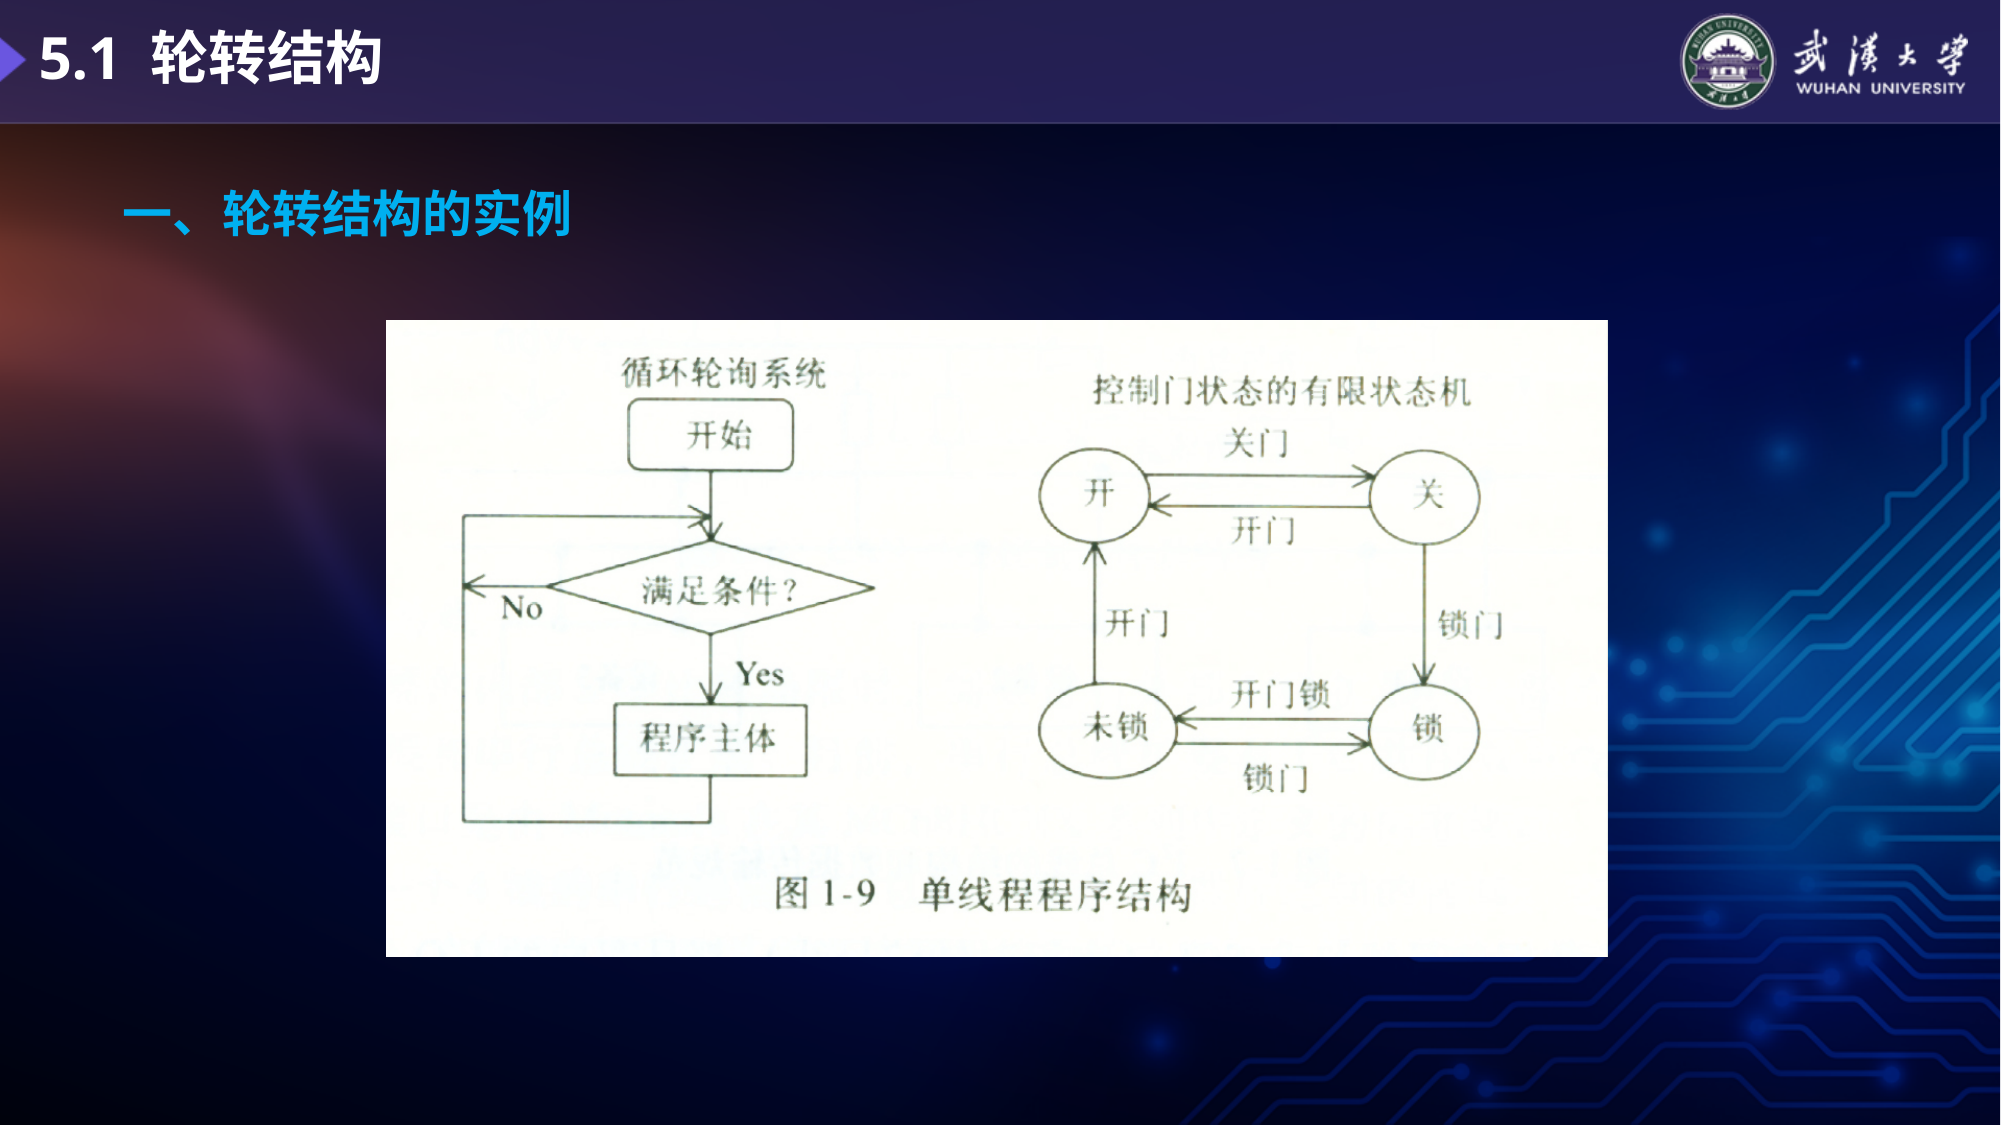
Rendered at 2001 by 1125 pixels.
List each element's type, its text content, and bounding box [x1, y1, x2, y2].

text_box 一、轮转结构的实例 [107, 174, 588, 250]
picture [0, 0, 2001, 1125]
title 5.1 轮转结构 [23, 0, 1364, 122]
